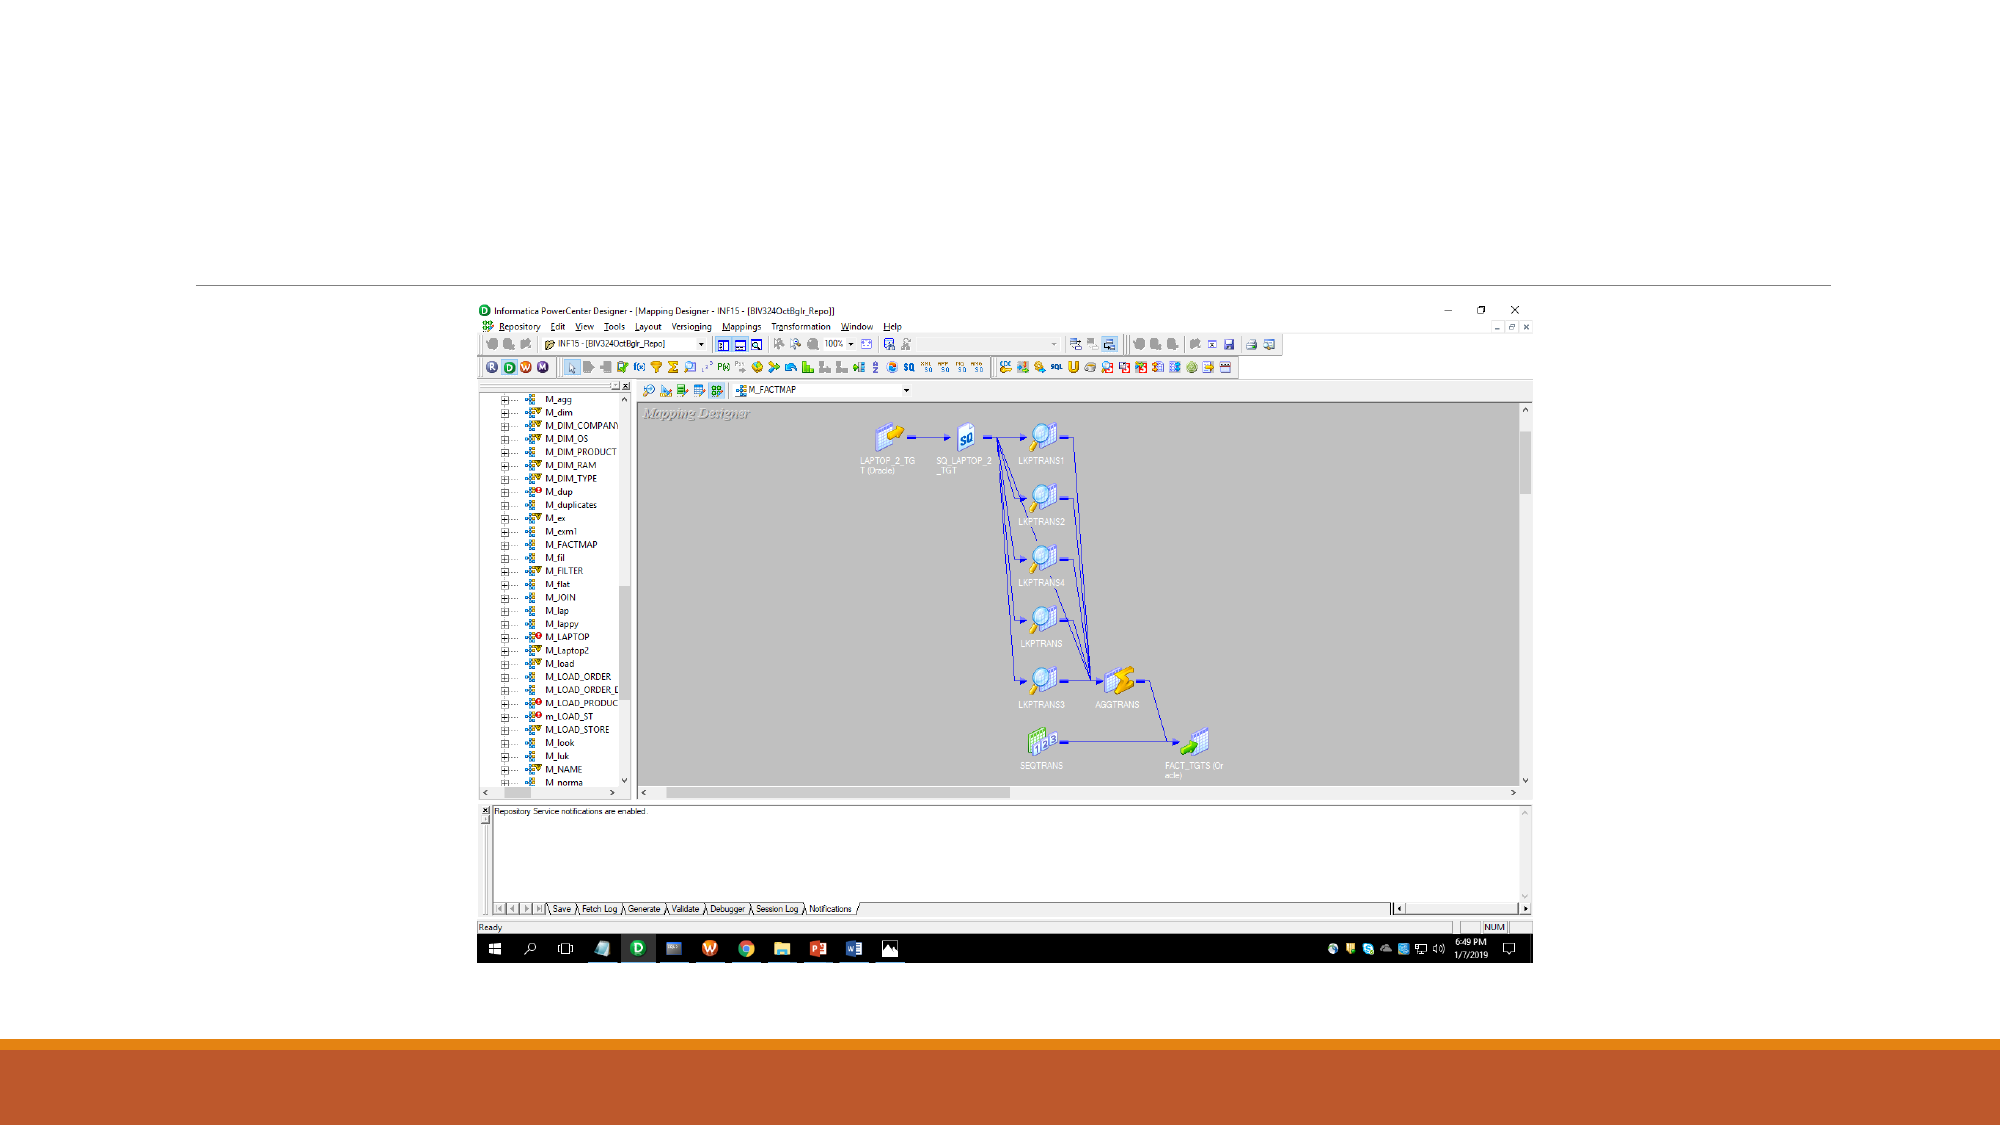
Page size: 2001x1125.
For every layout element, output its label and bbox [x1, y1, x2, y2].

list [476, 302, 1534, 964]
